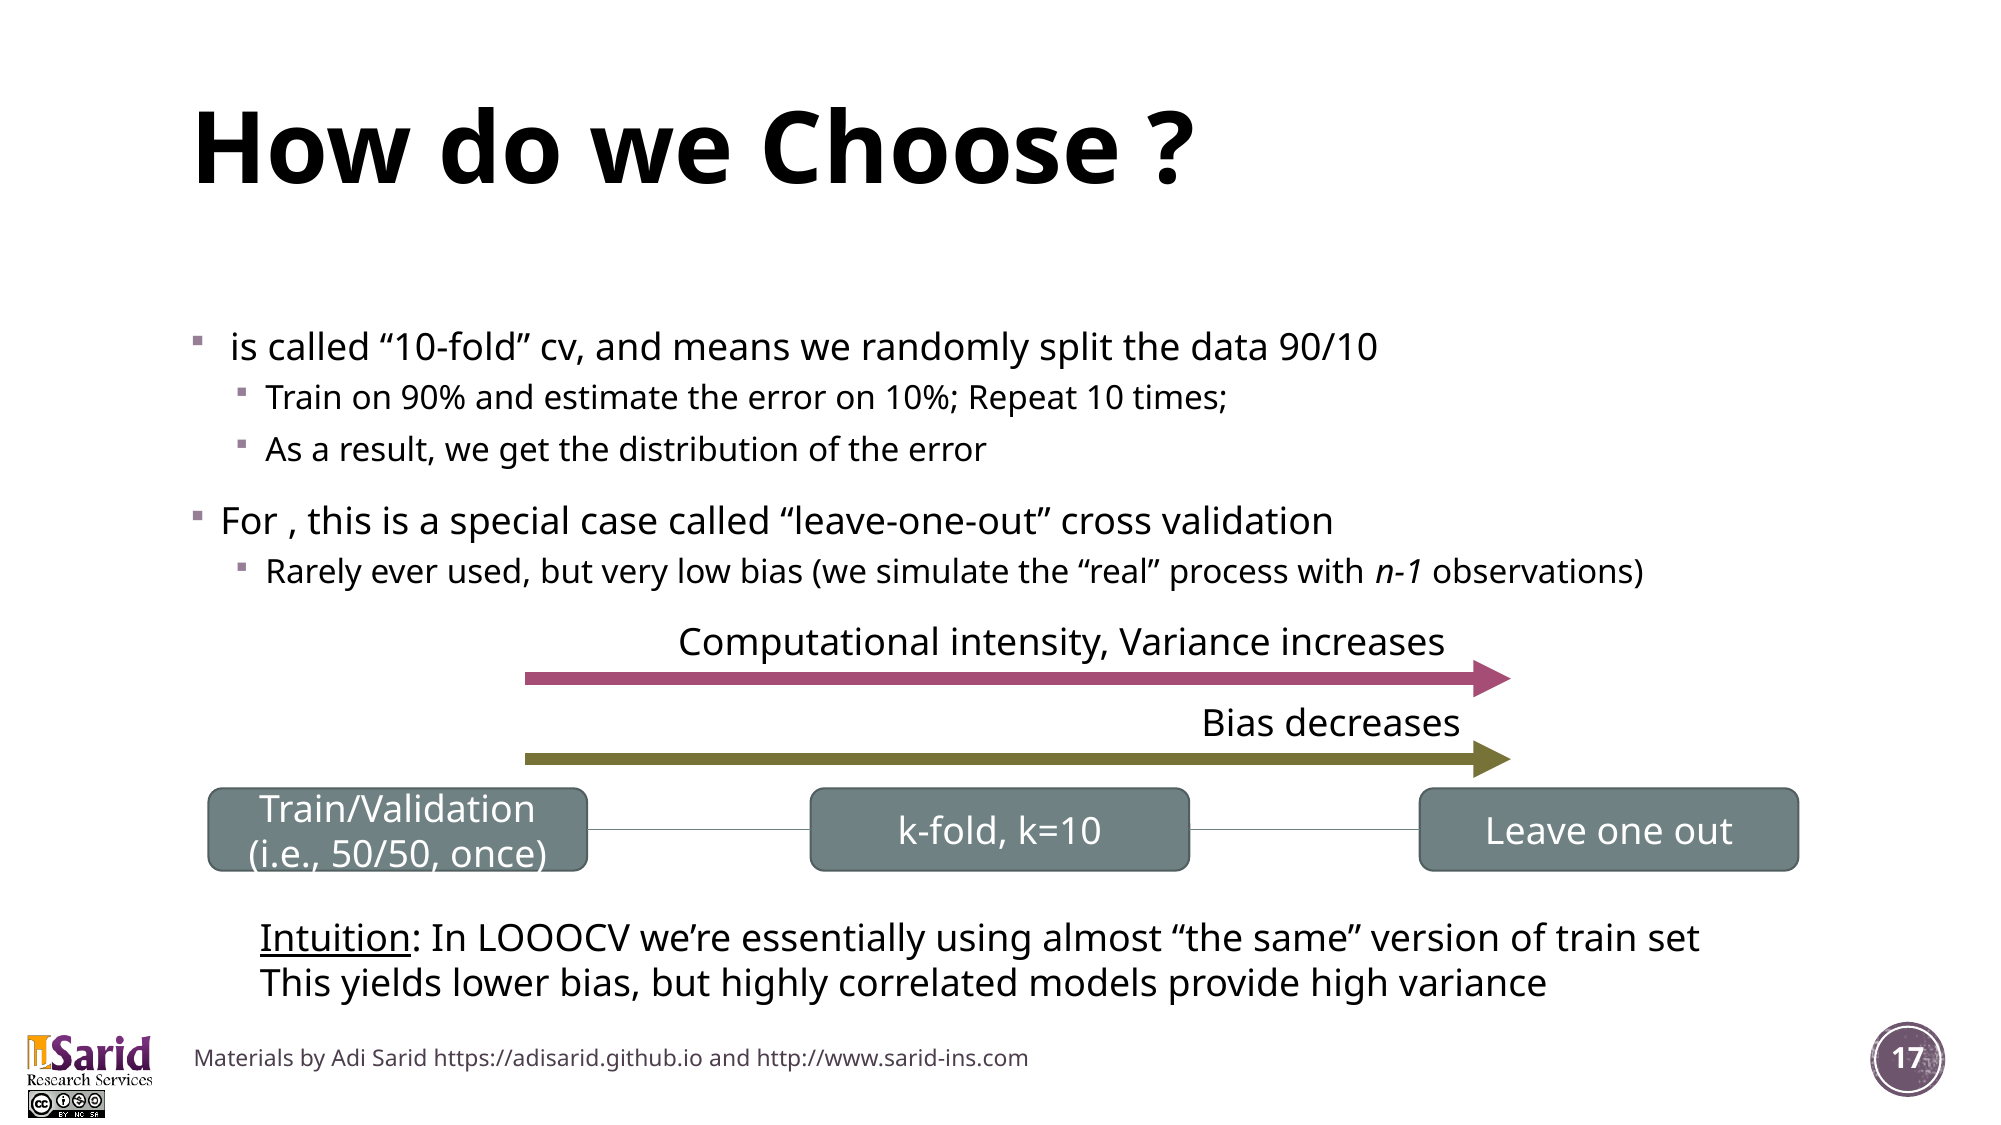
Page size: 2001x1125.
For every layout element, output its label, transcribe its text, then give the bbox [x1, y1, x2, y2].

picture [27, 1035, 152, 1086]
text_box Train/Validation (i.e., 50/50, once) [207, 787, 589, 872]
text_box k-fold, k=10 [809, 787, 1191, 872]
text_box Intuition: In LOOOCV we’re essentially using almost “the same” version of train set This yields lower bias, but highly correlated models provide high variance [245, 906, 1850, 1011]
picture [28, 1090, 105, 1118]
slide_number 17 [1855, 1028, 1961, 1089]
text_box Computational intensity, Variance increases [663, 610, 1462, 671]
text_box Bias decreases [1186, 691, 1476, 752]
text_box Leave one out [1418, 787, 1800, 872]
footer Materials by Adi Sarid https://adisarid.github.io and http://www.sarid-ins.com [178, 1028, 1217, 1089]
